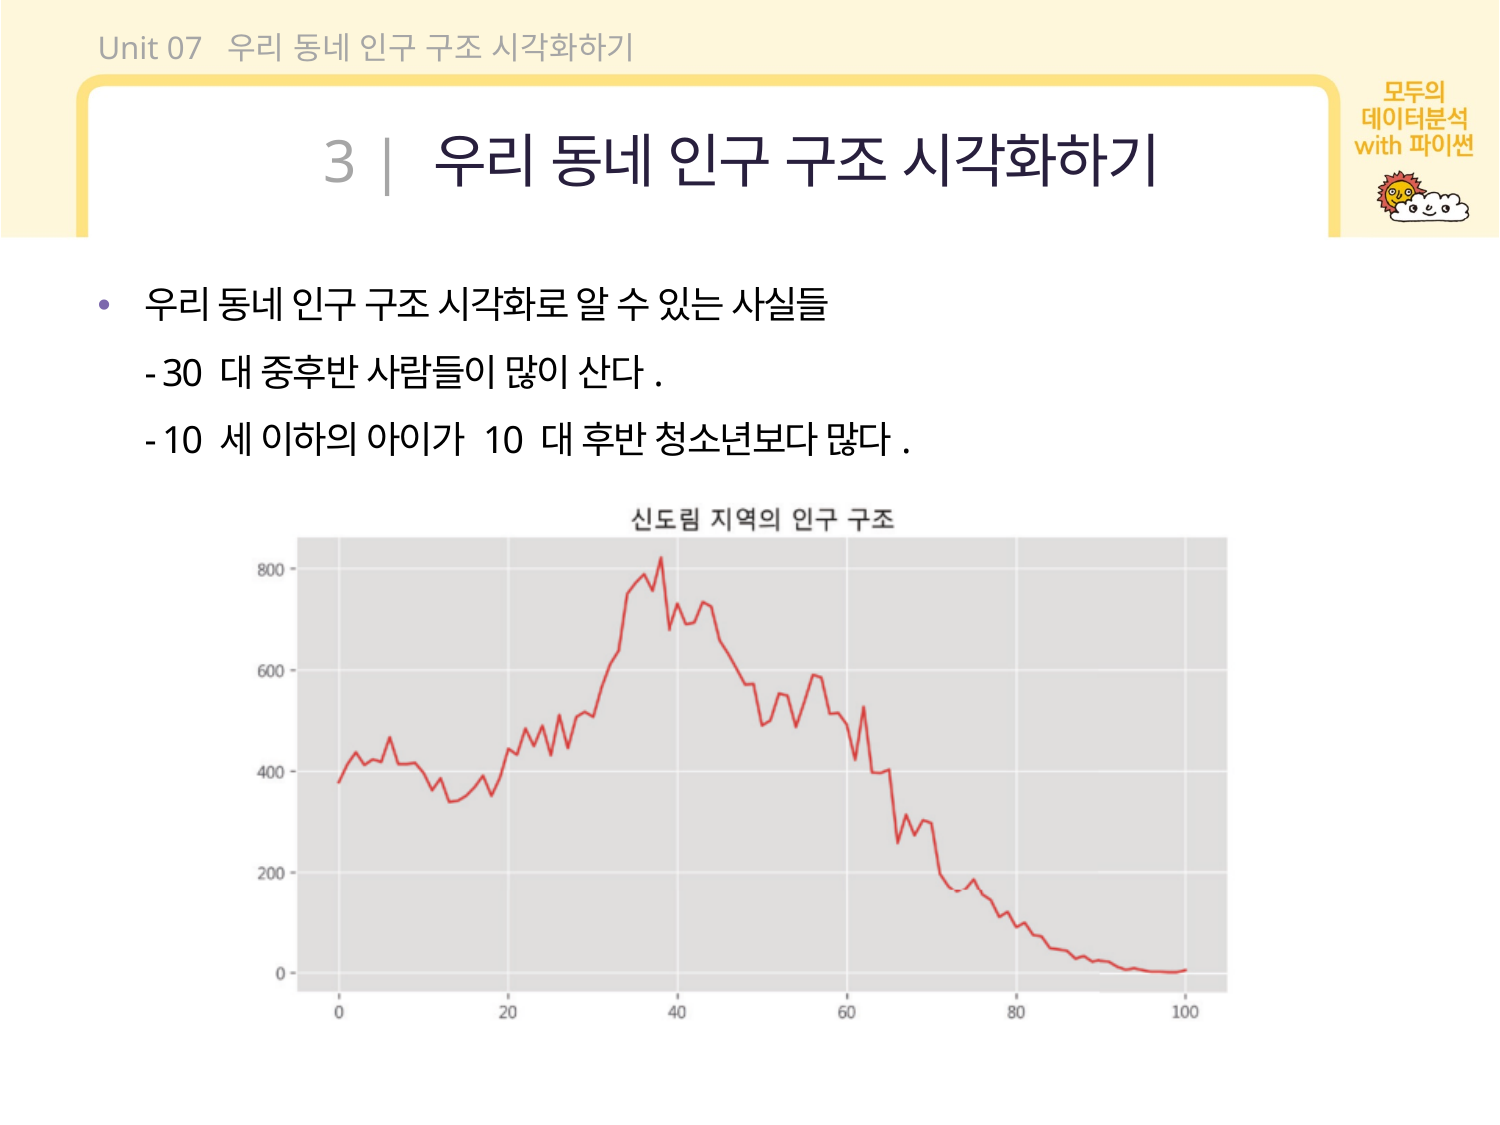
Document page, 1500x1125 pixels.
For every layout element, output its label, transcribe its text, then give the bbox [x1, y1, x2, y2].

text_box 3 | 우리 동네 인구 구조 시각화하기 [217, 117, 1268, 202]
text_box Unit 07 우리 동네 인구 구조 시각화하기 [82, 0, 1133, 74]
picture [1, 0, 1499, 1125]
text_box 우리 동네 인구 구조 시각화로 알 수 있는 사실들 - 30 대 중후반 사람들이 많이 산다. - 10 세 이하의 아이가 10 대 후반 청소년보다 많다. [82, 251, 1402, 469]
